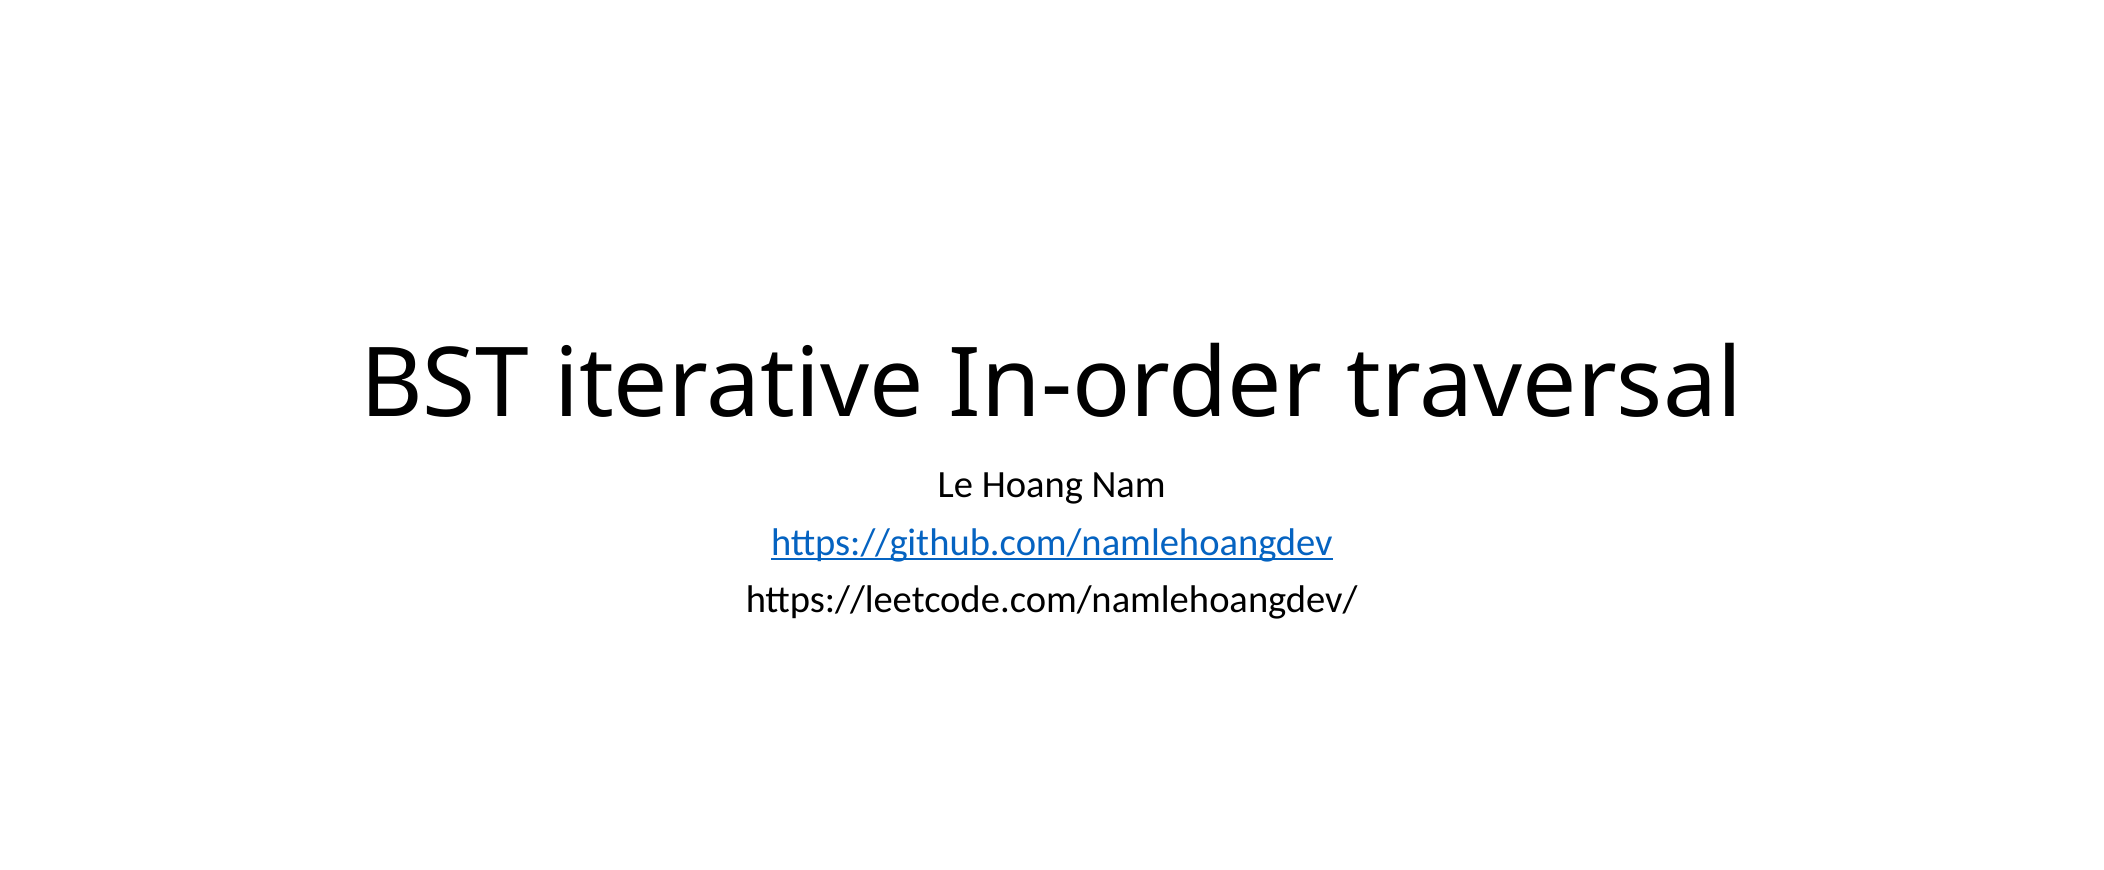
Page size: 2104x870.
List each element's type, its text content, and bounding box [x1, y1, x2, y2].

subtitle Le Hoang Nam https://github.com/namlehoangdev https://leetcode.com/namlehoangdev/ [262, 456, 1841, 667]
title BST iterative In-order traversal [262, 142, 1841, 445]
